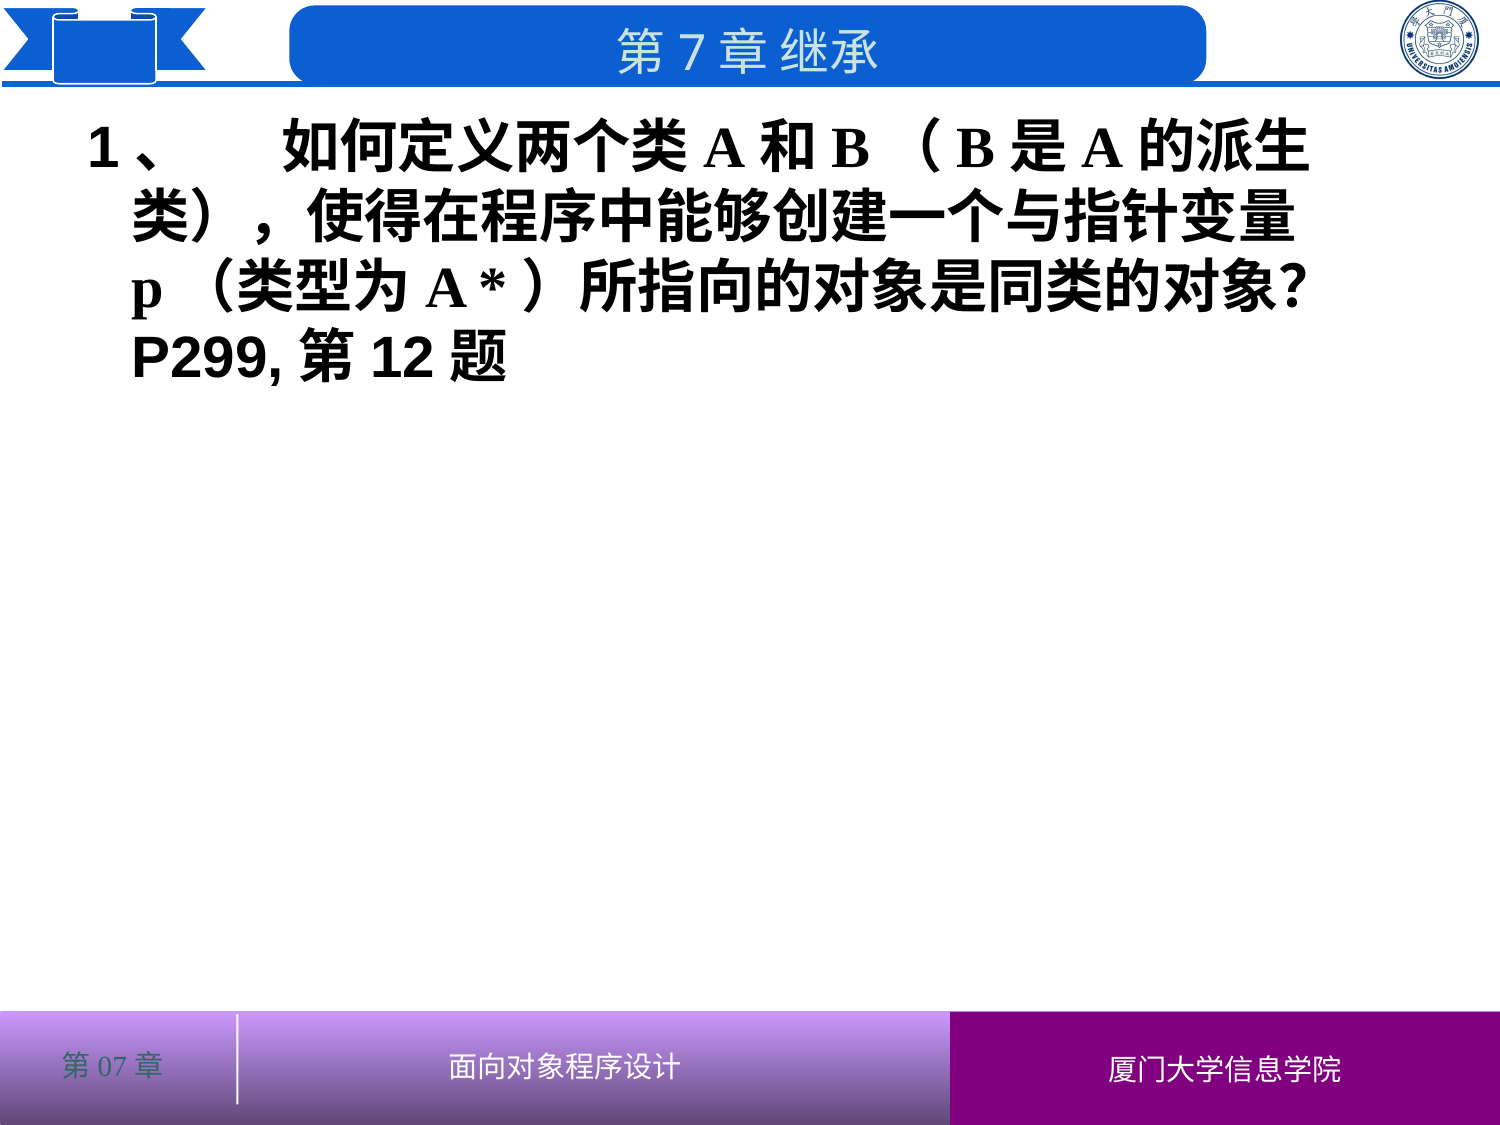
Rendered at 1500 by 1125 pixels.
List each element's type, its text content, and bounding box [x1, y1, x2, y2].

picture [1399, 0, 1480, 80]
text_box 1、 如何定义两个类A和B（B是A的派生类），使得在程序中能够创建一个与指针变量p（类型为A *）所指向的对象是同类的对象？P299,第12题 [72, 101, 1427, 397]
slide_number [249, 1024, 463, 1101]
